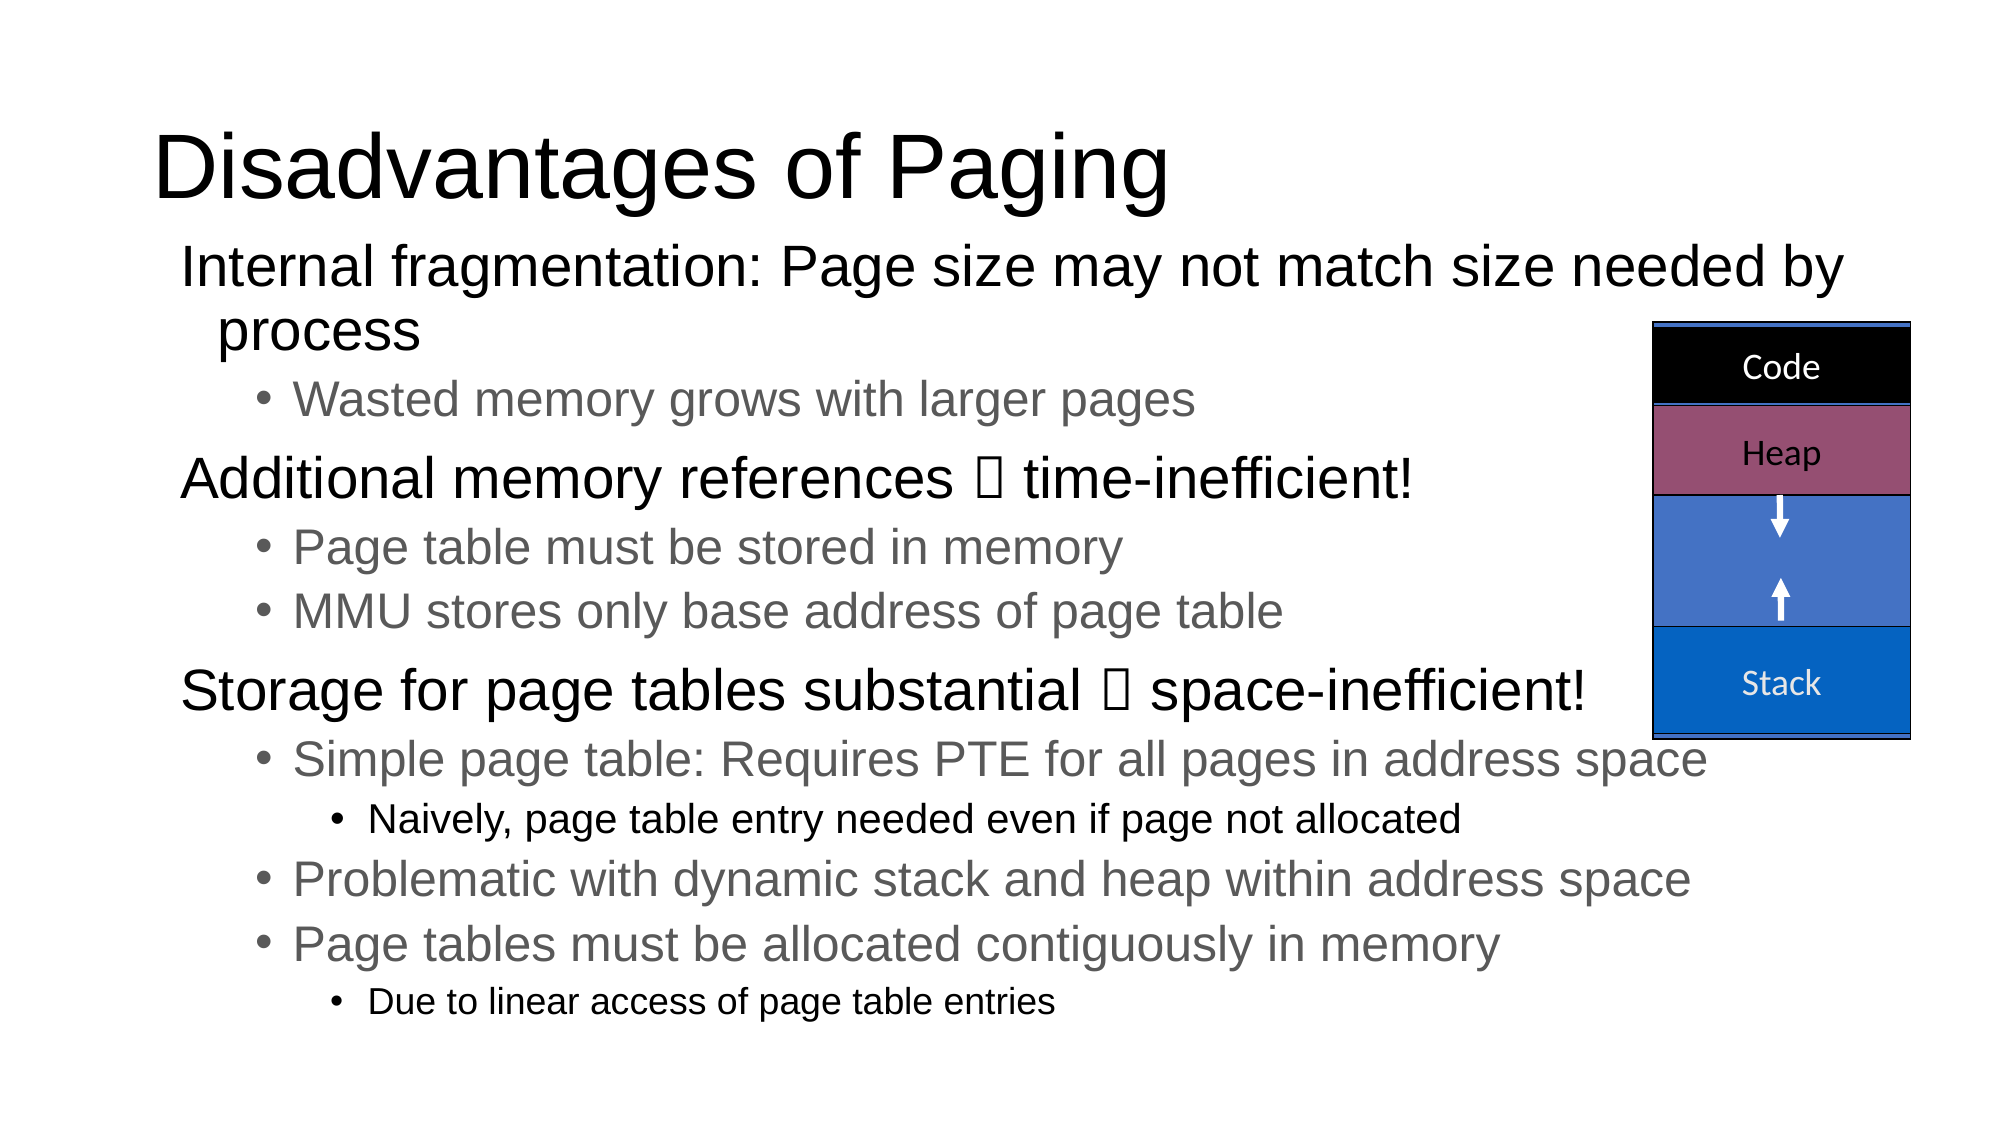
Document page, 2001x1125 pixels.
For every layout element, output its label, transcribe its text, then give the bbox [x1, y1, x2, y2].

list Internal fragmentation: Page size may not match size needed by process Wasted memory grows with larger pages Additional memory references  time-inefficient! Page table must be stored in memory MMU stores only base address of page table Storage for page tables substantial  space-inefficient! Simple page table: Requires PTE for all pages in address space Naively, page table entry needed even if page not allocated Problematic with dynamic stack and heap within address space Page tables must be allocated contiguously in memory Due to linear access of page table entries [165, 229, 1863, 1027]
title Disadvantages of Paging [137, 59, 1863, 278]
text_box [1652, 277, 1956, 739]
